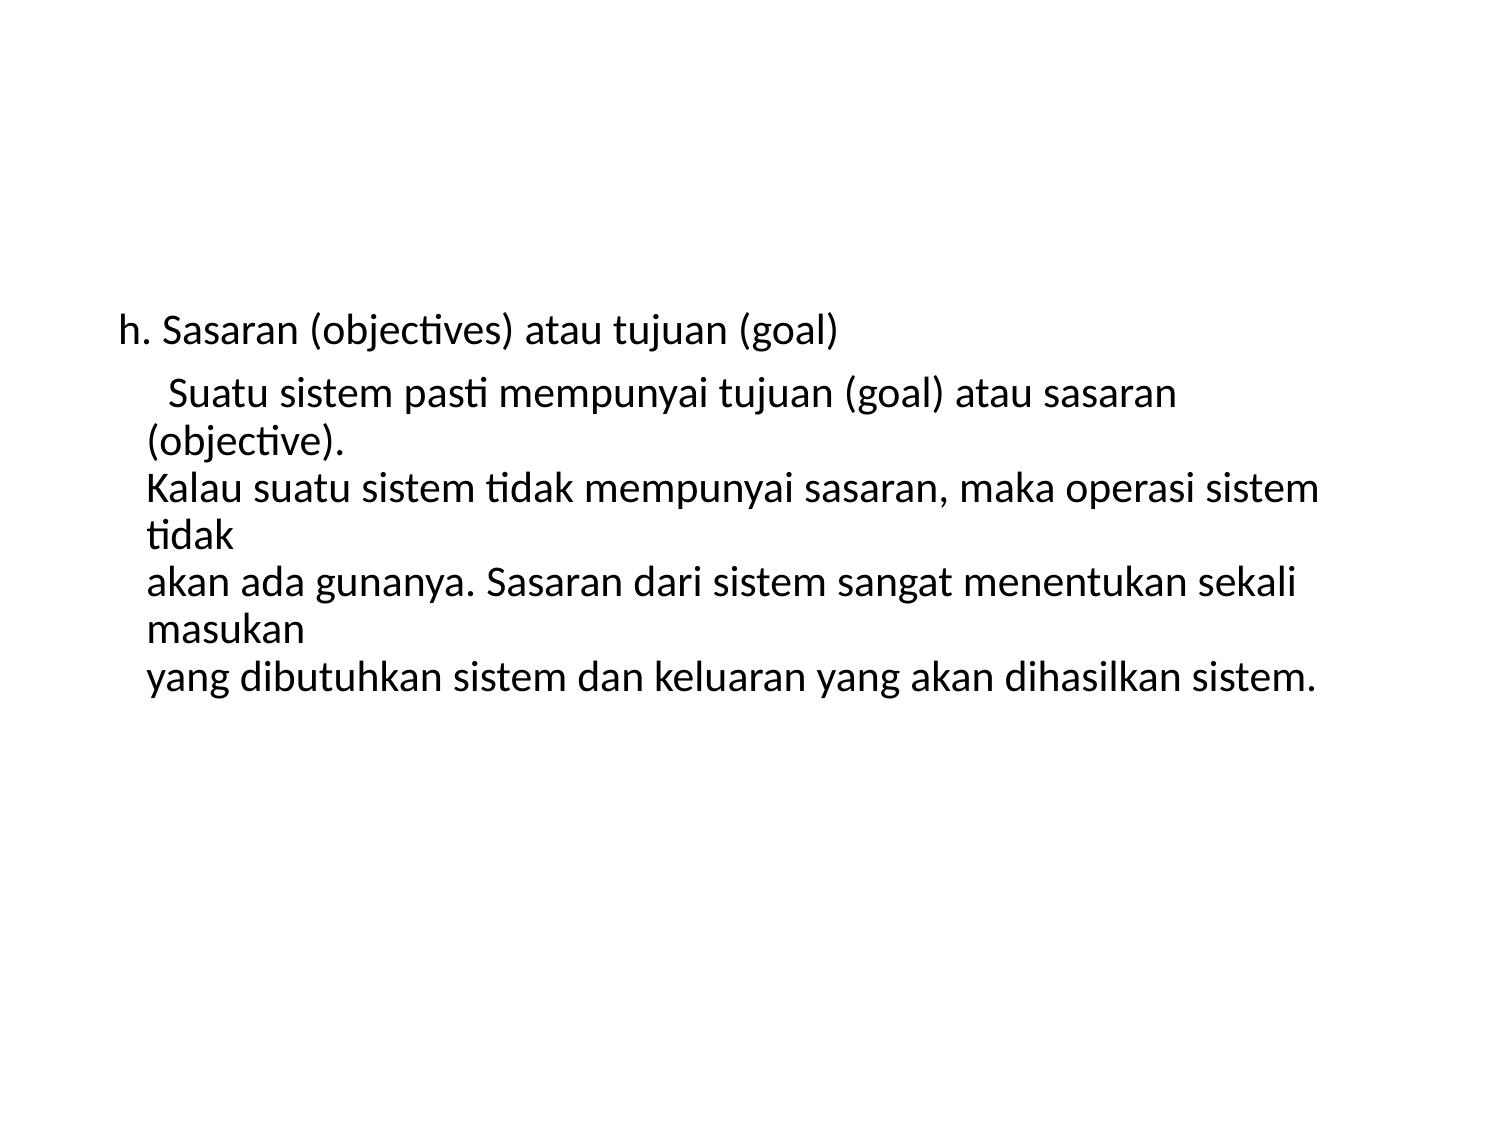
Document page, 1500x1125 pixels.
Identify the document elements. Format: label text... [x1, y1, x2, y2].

list h. Sasaran (objectives) atau tujuan (goal) Suatu sistem pasti mempunyai tujuan (goal) atau sasaran (objective). Kalau suatu sistem tidak mempunyai sasaran, maka operasi sistem tidak akan ada gunanya. Sasaran dari sistem sangat menentukan sekali masukan yang dibutuhkan sistem dan keluaran yang akan dihasilkan sistem. [103, 299, 1397, 1014]
